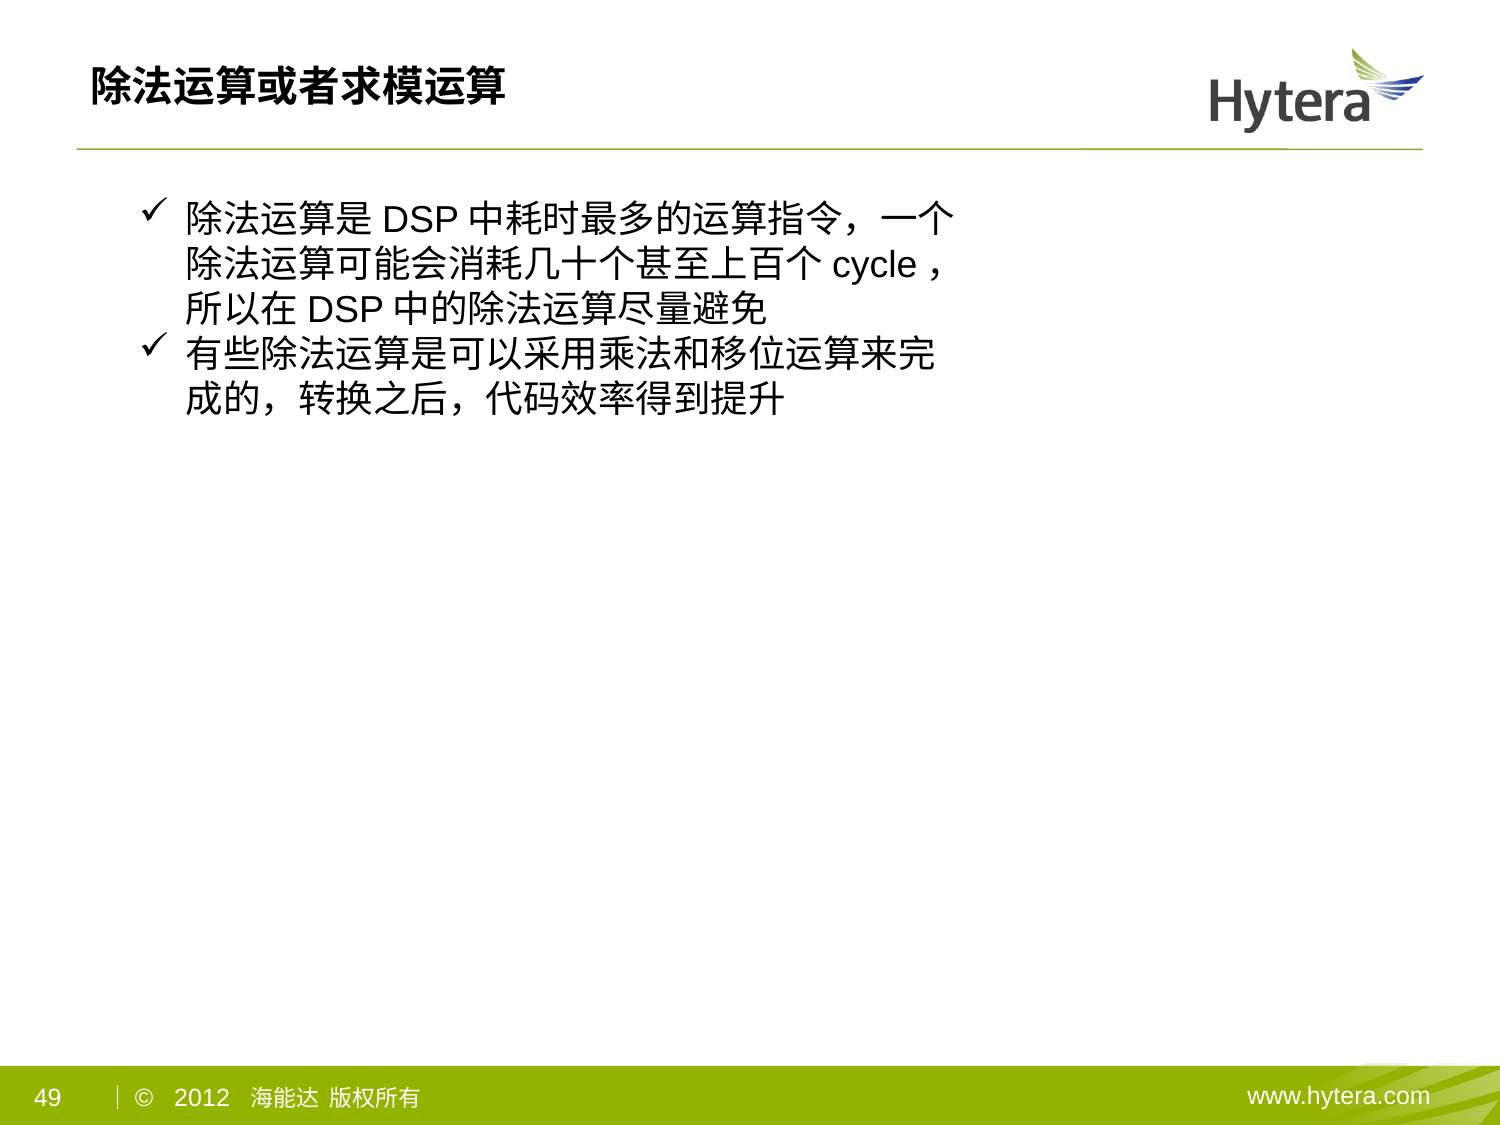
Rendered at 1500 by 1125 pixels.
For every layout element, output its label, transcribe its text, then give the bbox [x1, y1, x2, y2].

title 除法运算或者求模运算 [75, 38, 1425, 131]
text_box 除法运算是DSP中耗时最多的运算指令，一个除法运算可能会消耗几十个甚至上百个cycle，所以在DSP中的除法运算尽量避免 有些除法运算是可以采用乘法和移位运算来完成的，转换之后，代码效率得到提升 [123, 188, 987, 428]
picture [1135, 1063, 1500, 1125]
